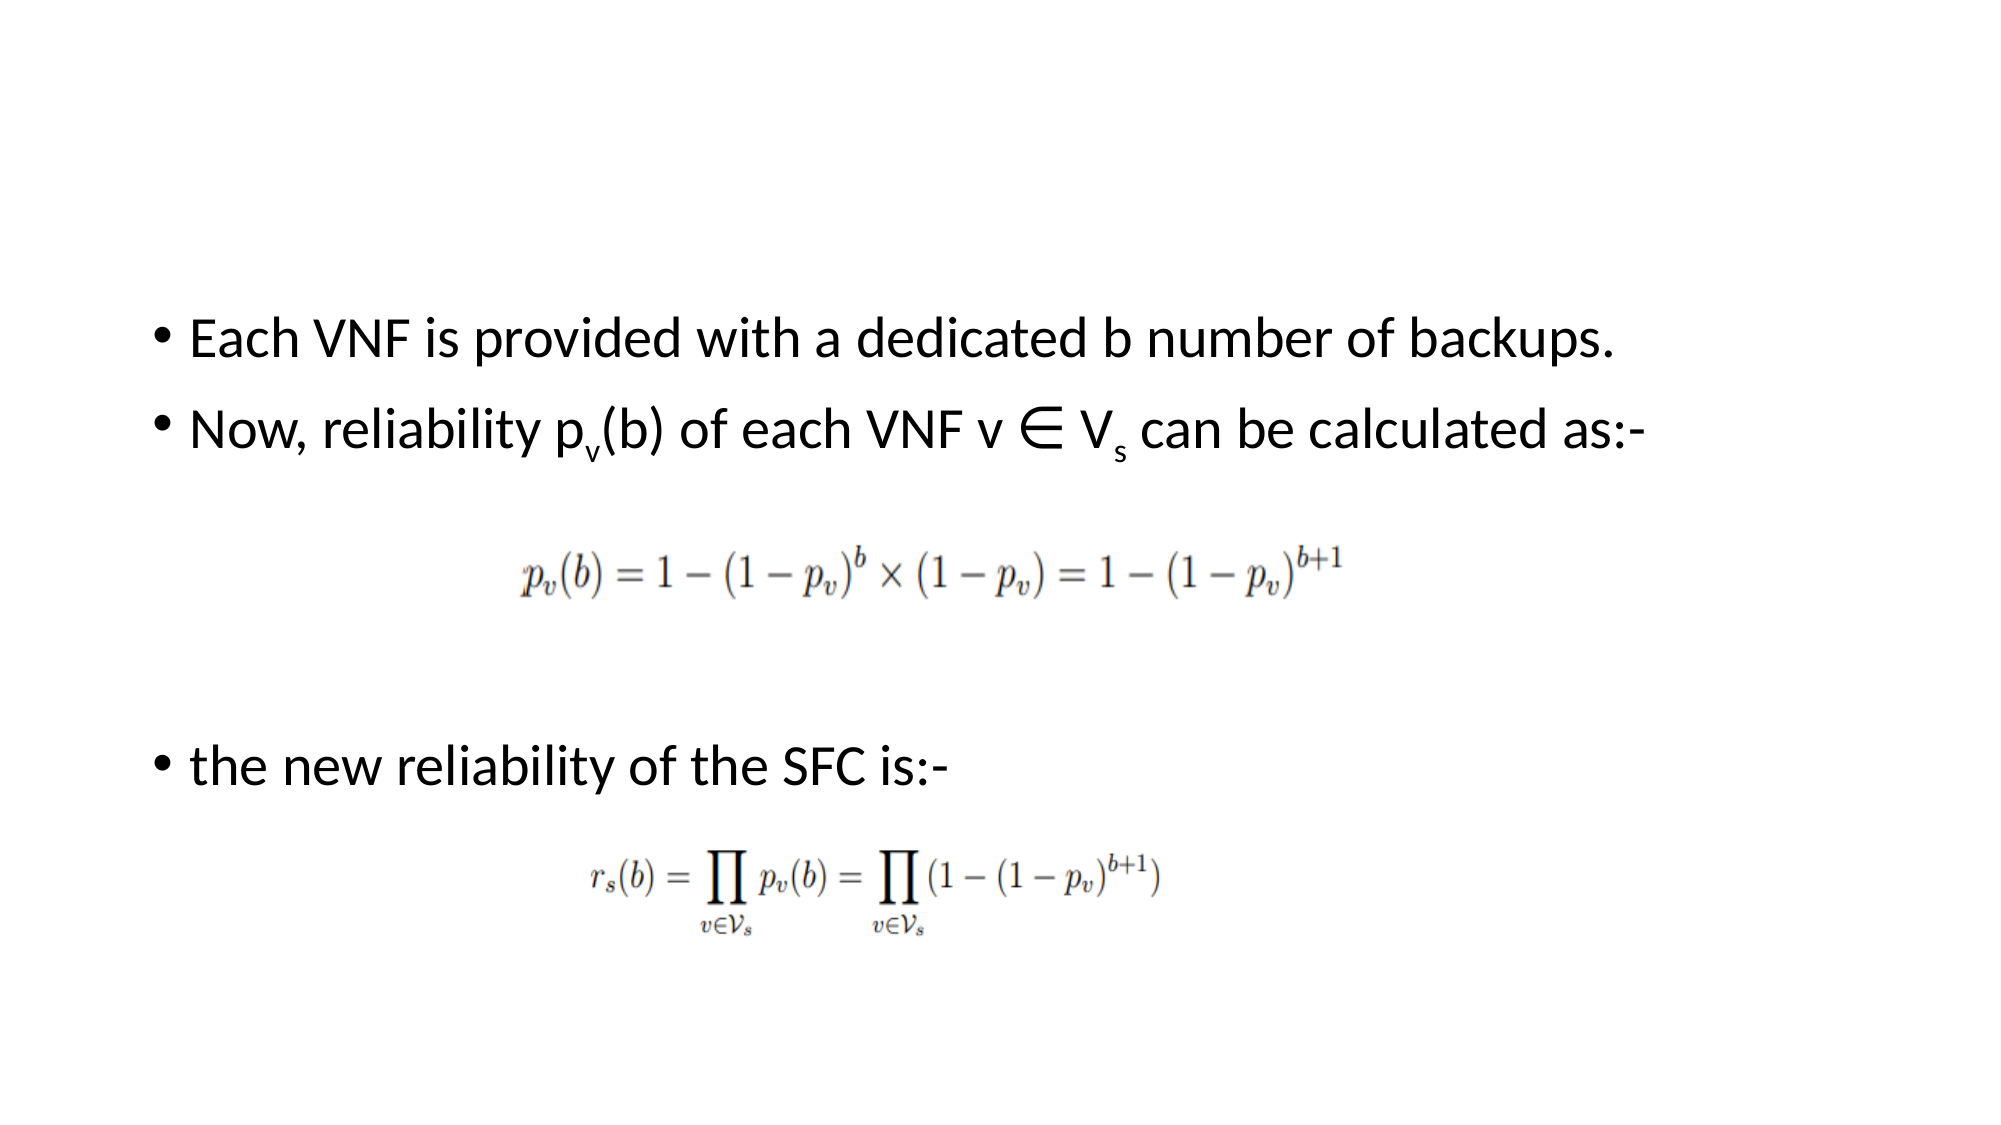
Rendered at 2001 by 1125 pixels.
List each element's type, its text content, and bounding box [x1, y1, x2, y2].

picture [530, 825, 1216, 955]
list Each VNF is provided with a dedicated b number of backups. Now, reliability pv(b) of each VNF v ∈ Vs can be calculated as:- the new reliability of the SFC is:- [137, 299, 1863, 1014]
picture [478, 512, 1385, 657]
